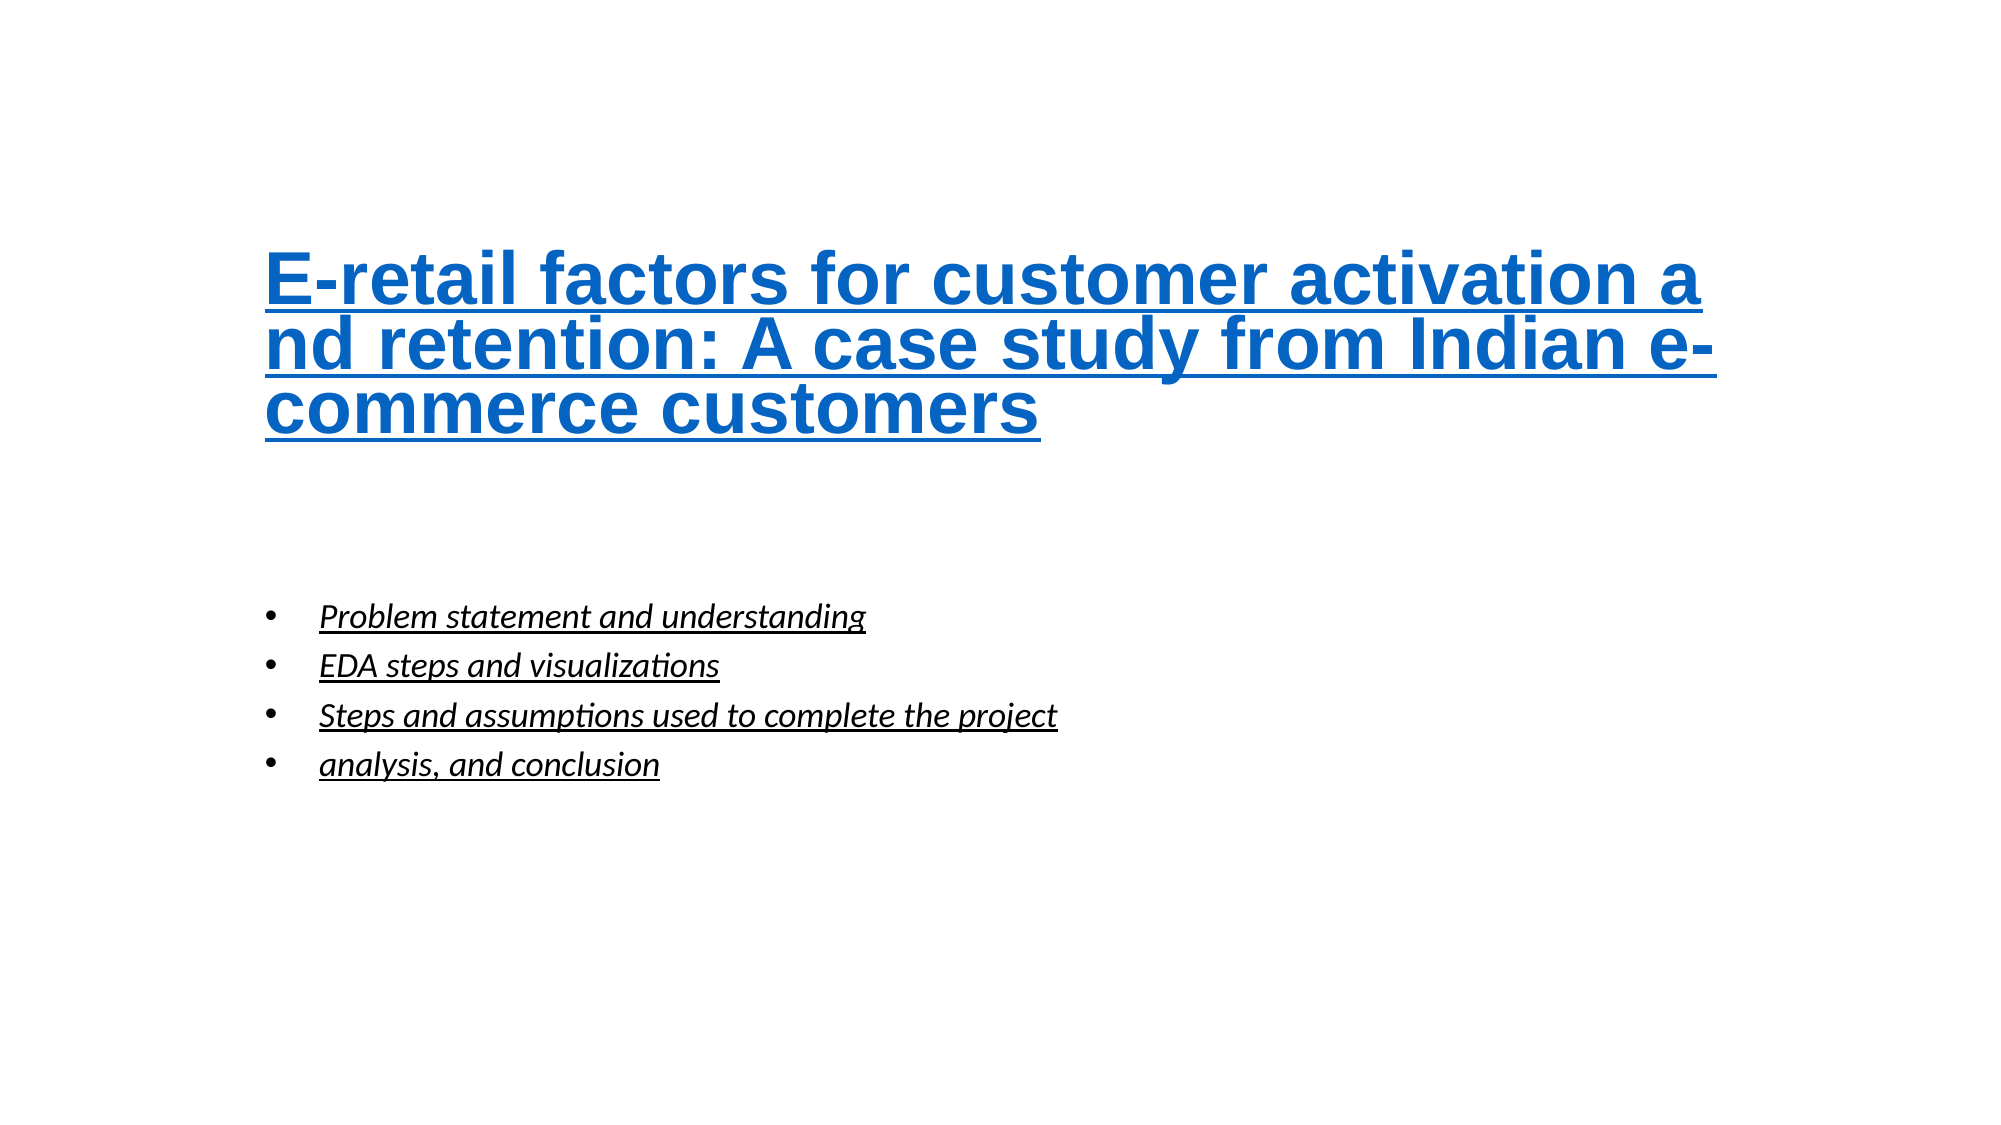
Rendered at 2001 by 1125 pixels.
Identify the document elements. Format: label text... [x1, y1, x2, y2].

title E-retail factors for customer activation and retention: A case study from Indian e-commerce customers [249, 184, 1750, 576]
subtitle Problem statement and understanding EDA steps and visualizations Steps and assumptions used to complete the project analysis, and conclusion [249, 590, 1750, 863]
